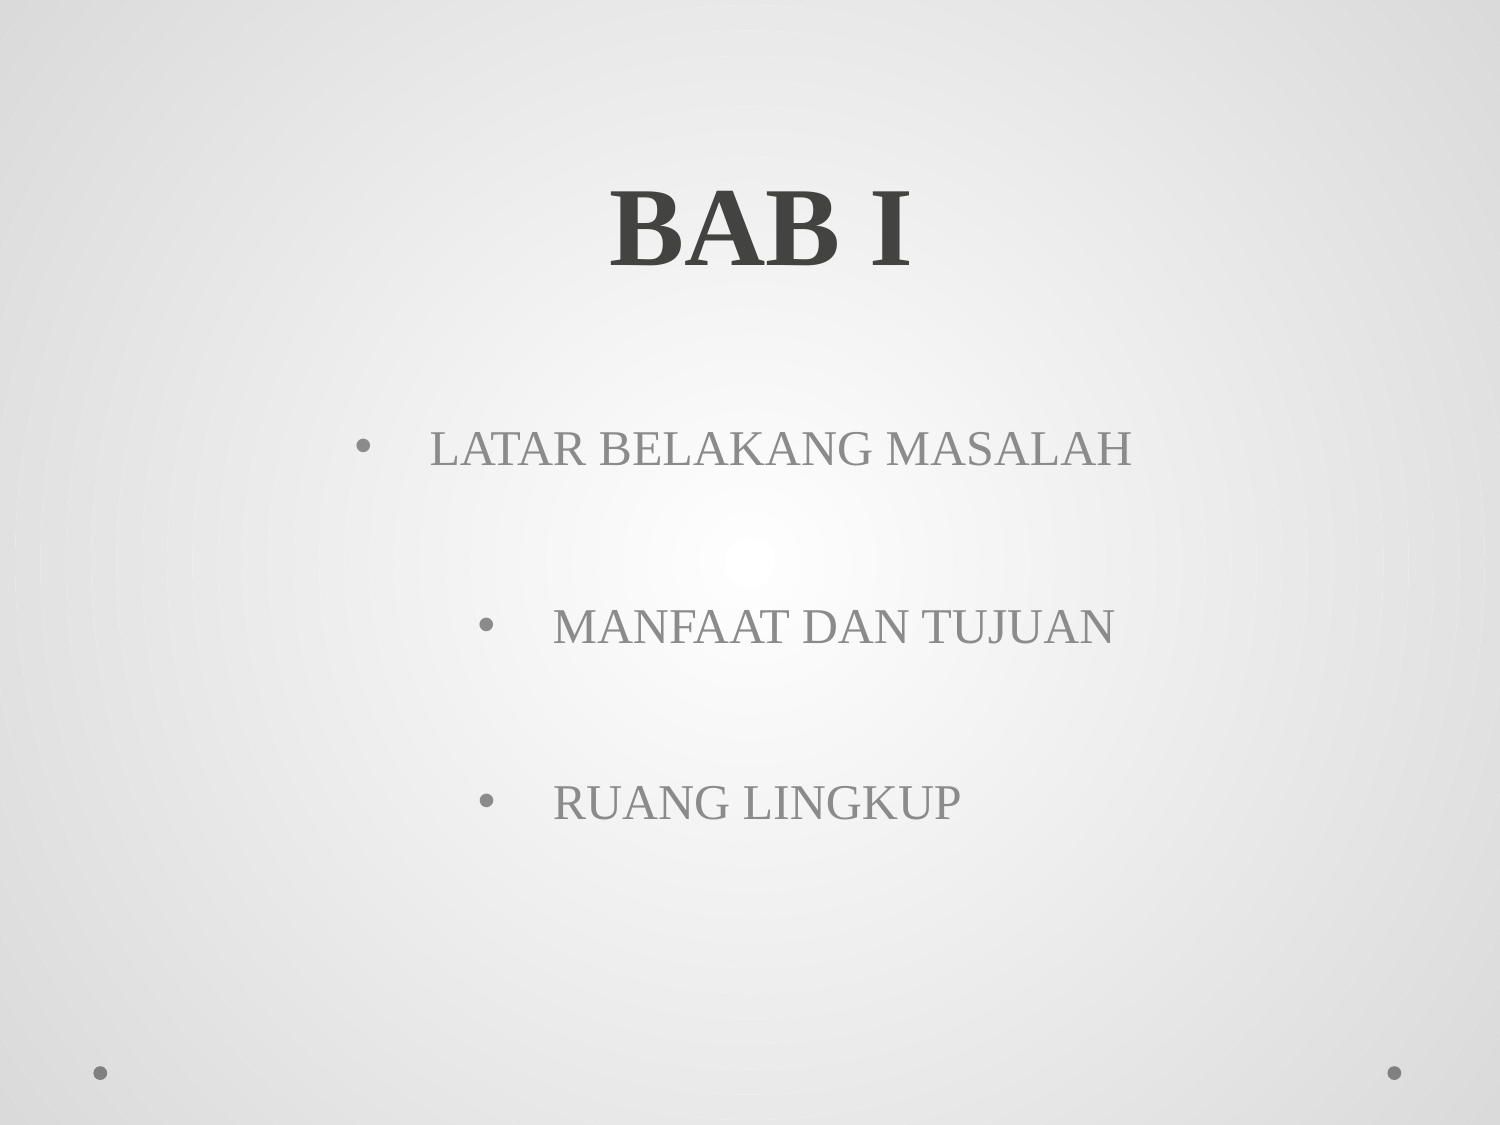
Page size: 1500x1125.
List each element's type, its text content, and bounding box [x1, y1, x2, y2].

text_box MANFAAT DAN TUJUAN [271, 516, 1322, 730]
title BAB I [123, 54, 1399, 296]
subtitle LATAR BELAKANG MASALAH [218, 338, 1269, 551]
text_box RUANG LINGKUP [194, 692, 1245, 905]
